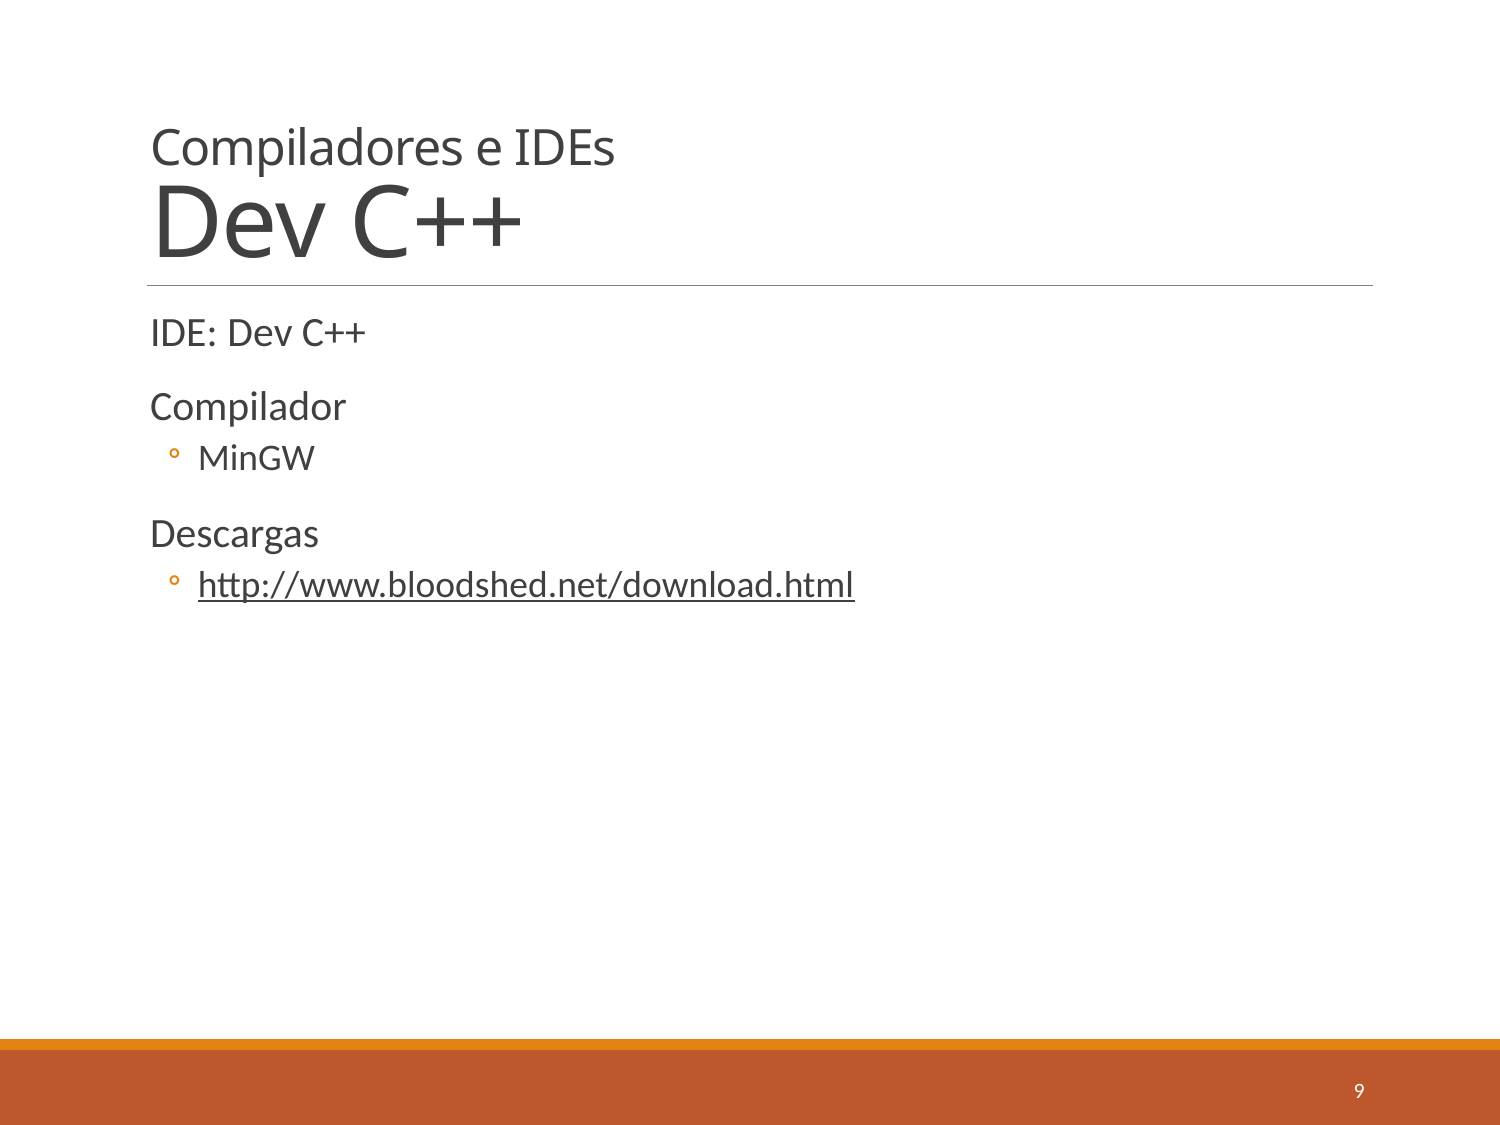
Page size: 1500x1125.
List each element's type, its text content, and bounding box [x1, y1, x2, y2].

list IDE: Dev C++ Compilador MinGW Descargas http://www.bloodshed.net/download.html [135, 302, 1373, 963]
slide_number 9 [1218, 1059, 1380, 1120]
title Compiladores e IDEs Dev C++ [135, 47, 1373, 285]
